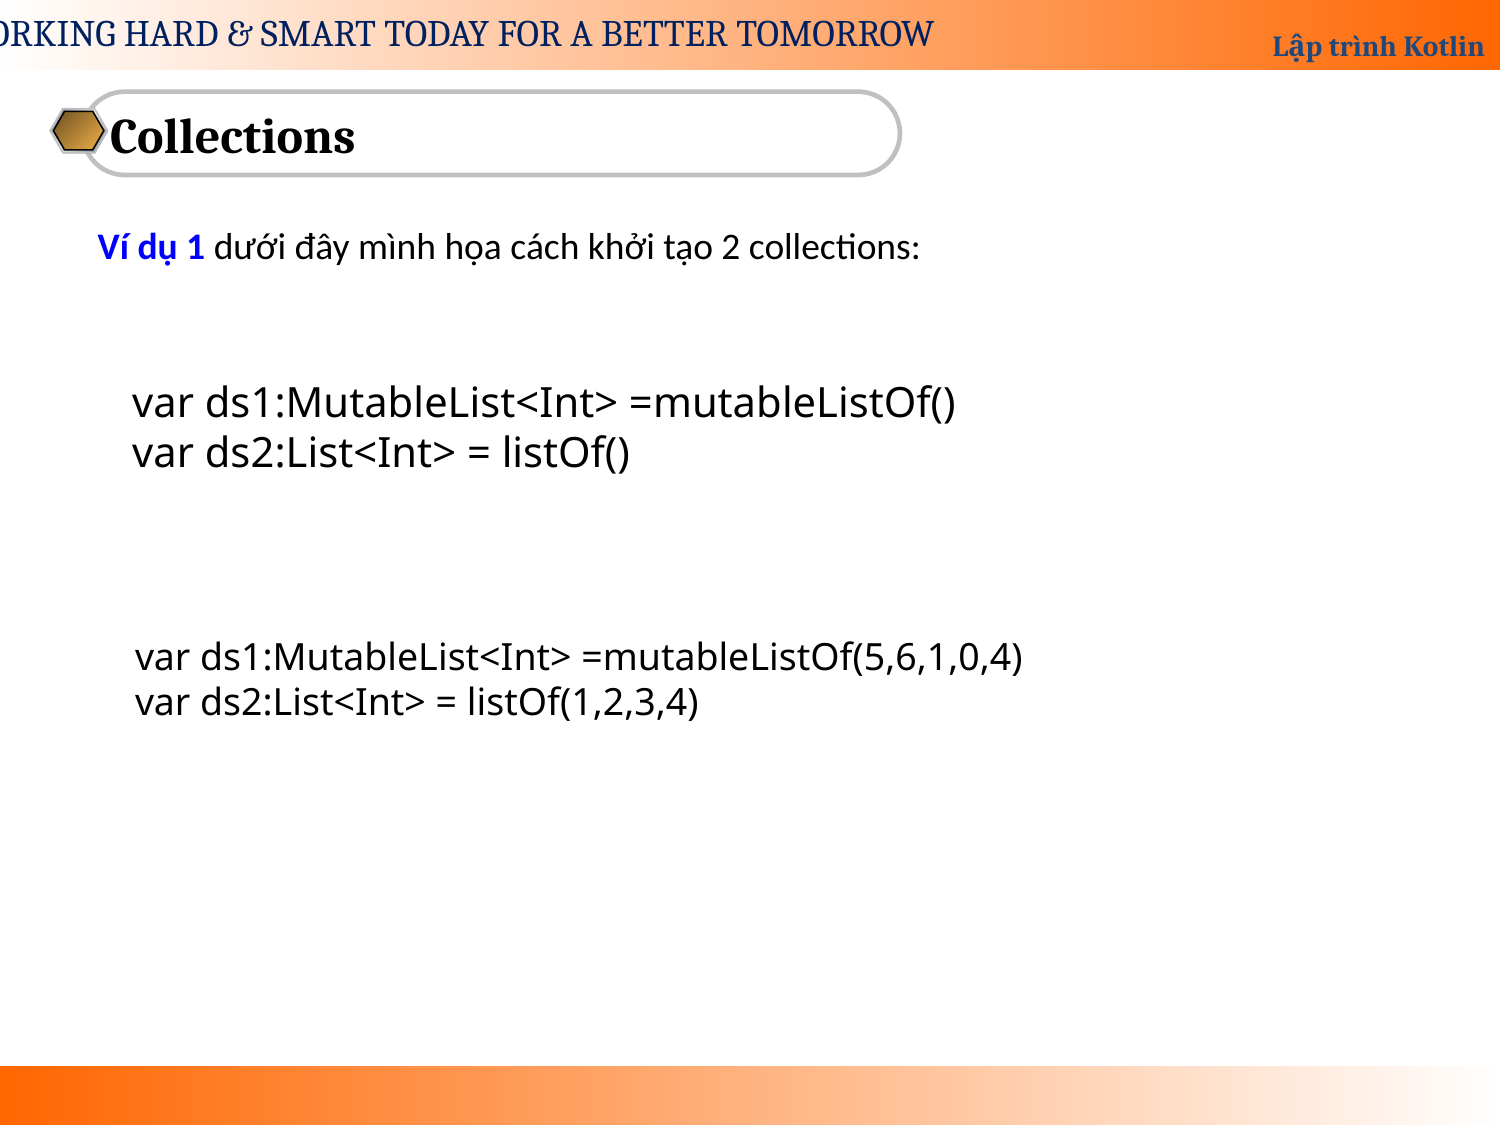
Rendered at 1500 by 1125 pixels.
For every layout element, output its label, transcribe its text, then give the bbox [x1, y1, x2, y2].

text_box var ds1:MutableList<Int> =mutableListOf(5,6,1,0,4) var ds2:List<Int> = listOf(1,2,3,4) [120, 625, 1039, 731]
text_box var ds1:MutableList<Int> =mutableListOf() var ds2:List<Int> = listOf() [117, 367, 972, 483]
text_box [49, 91, 901, 176]
text_box Ví dụ 1 dưới đây mình họa cách khởi tạo 2 collections: [82, 214, 1288, 275]
